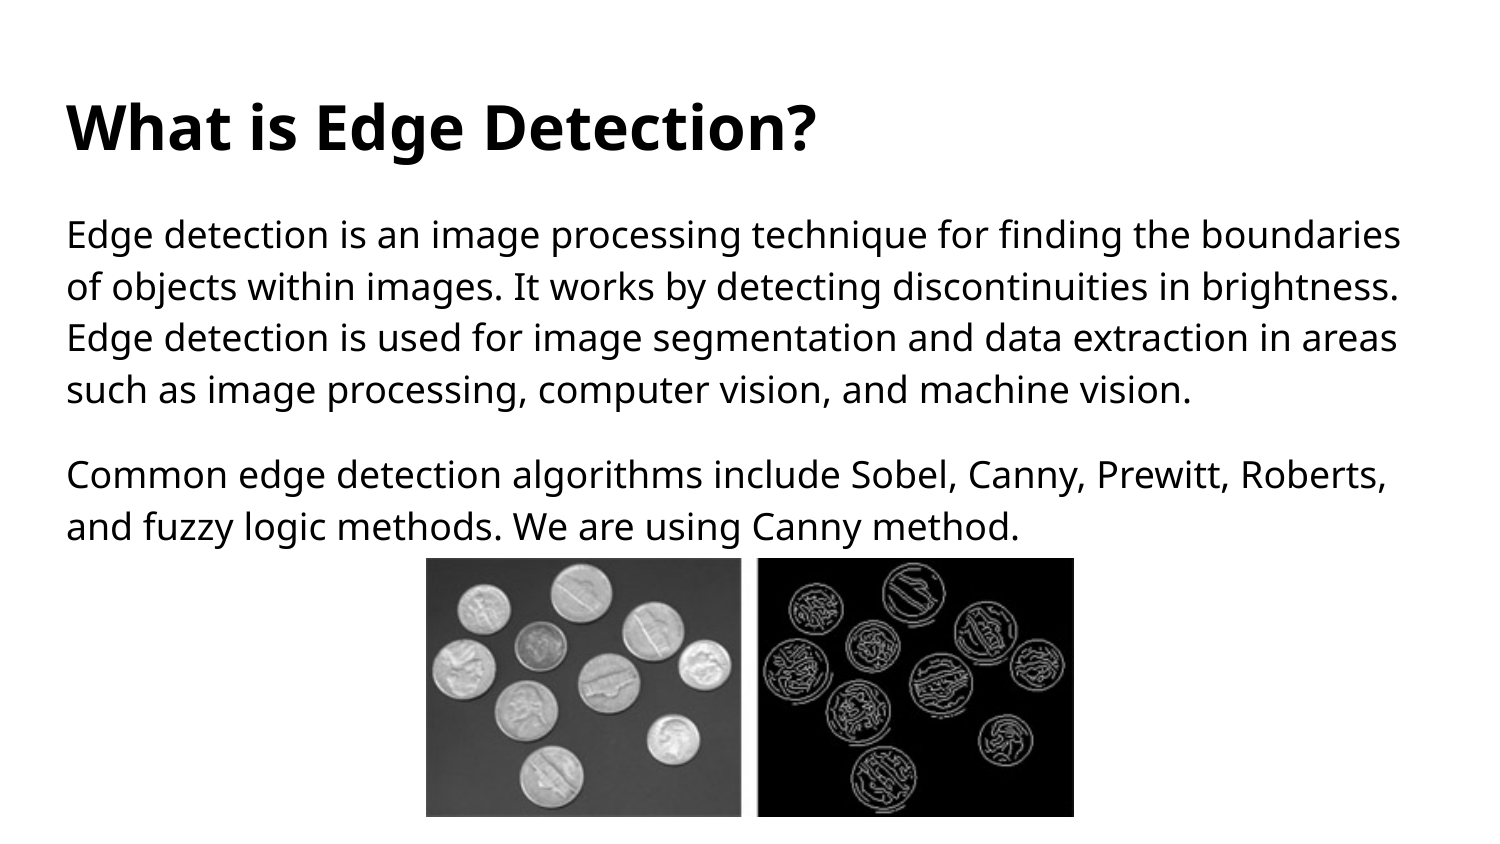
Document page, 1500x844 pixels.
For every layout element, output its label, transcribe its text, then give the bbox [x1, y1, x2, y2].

title What is Edge Detection? [51, 72, 1449, 176]
picture [426, 558, 1074, 817]
list Edge detection is an image processing technique for finding the boundaries of objects within images. It works by detecting discontinuities in brightness. Edge detection is used for image segmentation and data extraction in areas such as image processing, computer vision, and machine vision. Common edge detection algorithms include Sobel, Canny, Prewitt, Roberts, and fuzzy logic methods. We are using Canny method. [51, 189, 1449, 750]
